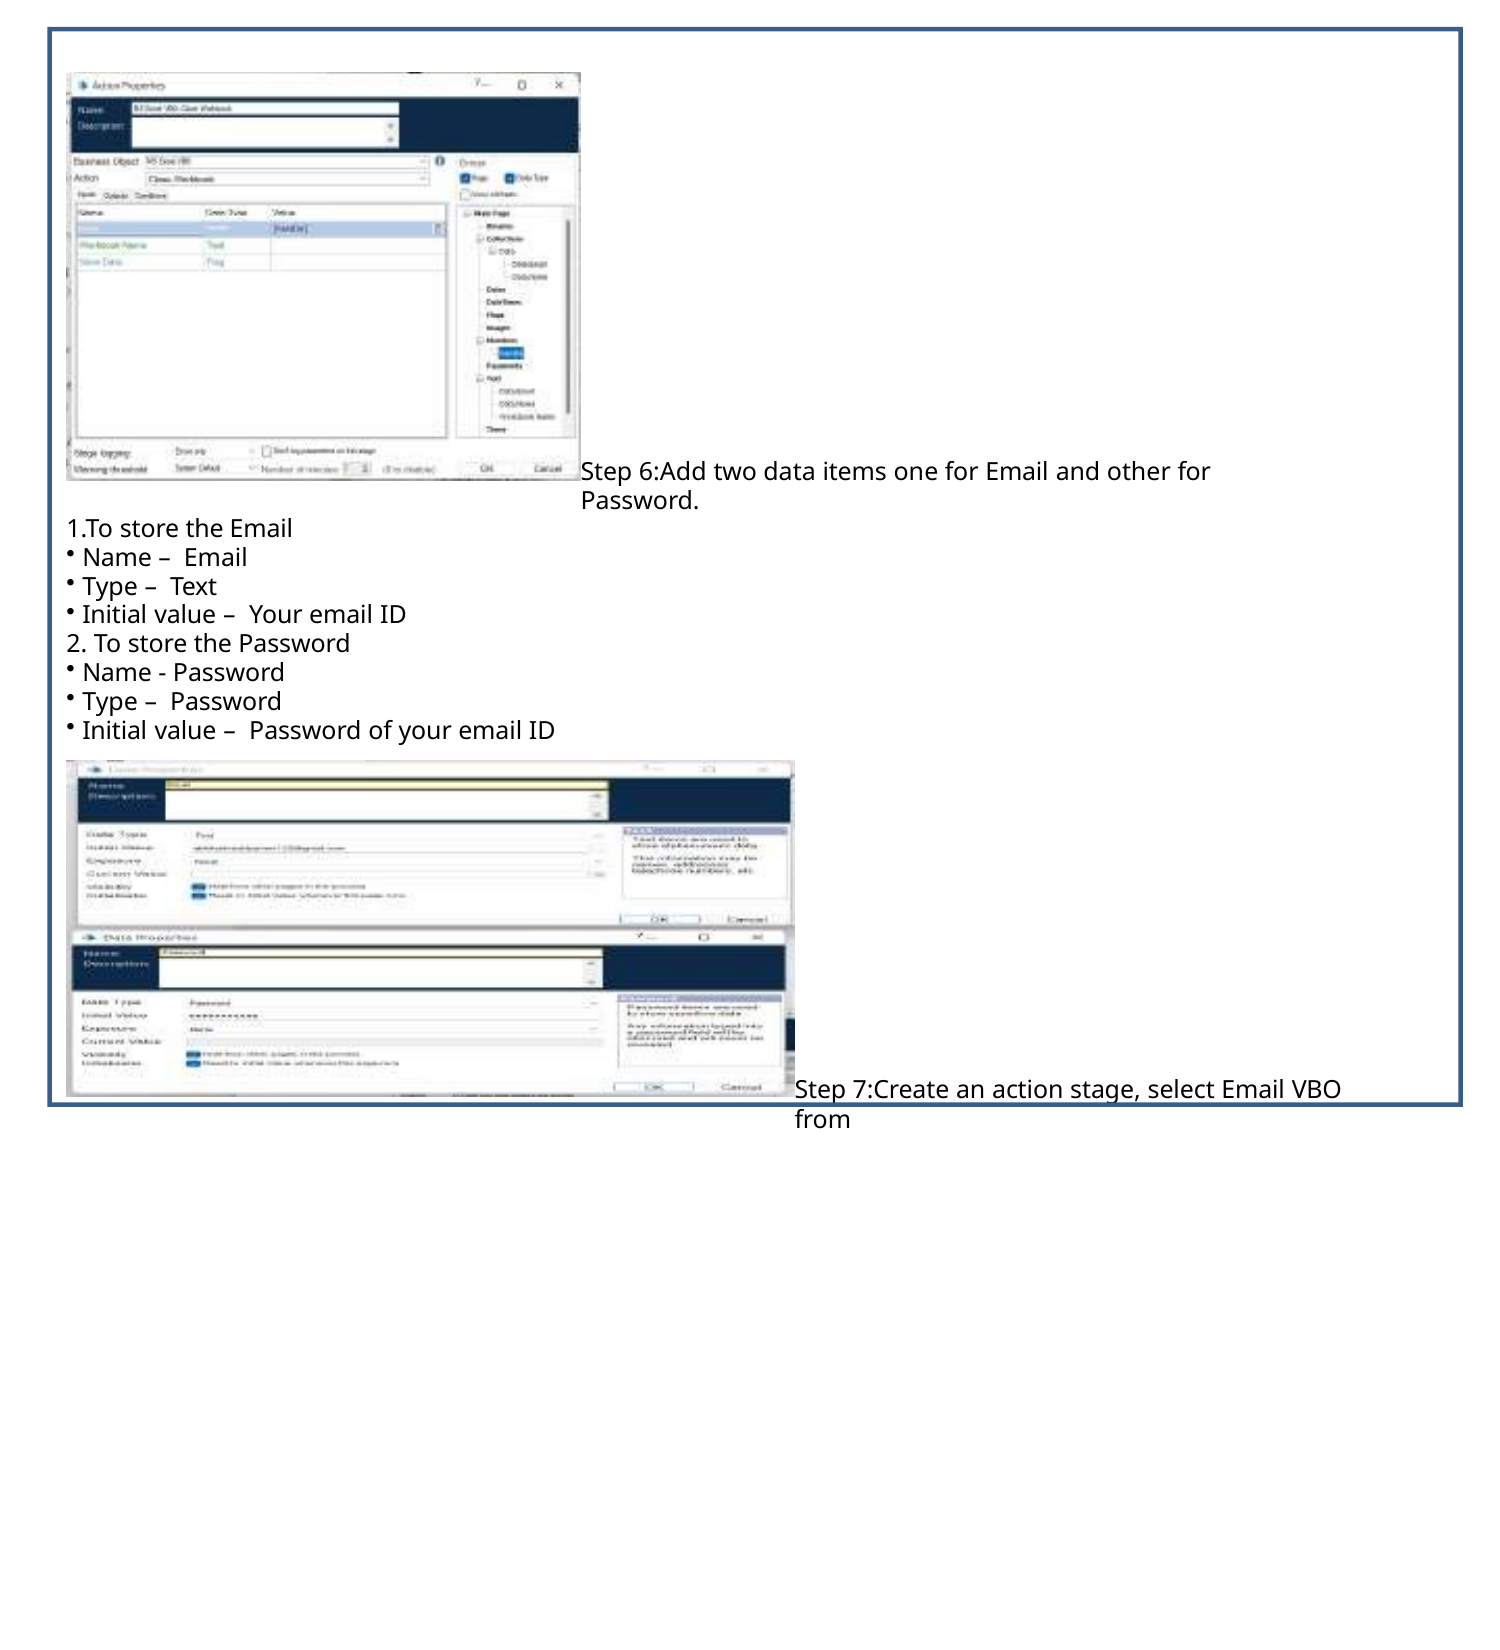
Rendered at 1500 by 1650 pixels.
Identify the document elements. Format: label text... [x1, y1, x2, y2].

text_box Step 7:Create an action stage, select Email VBO from [792, 1114, 1393, 1134]
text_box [47, 26, 1464, 1108]
